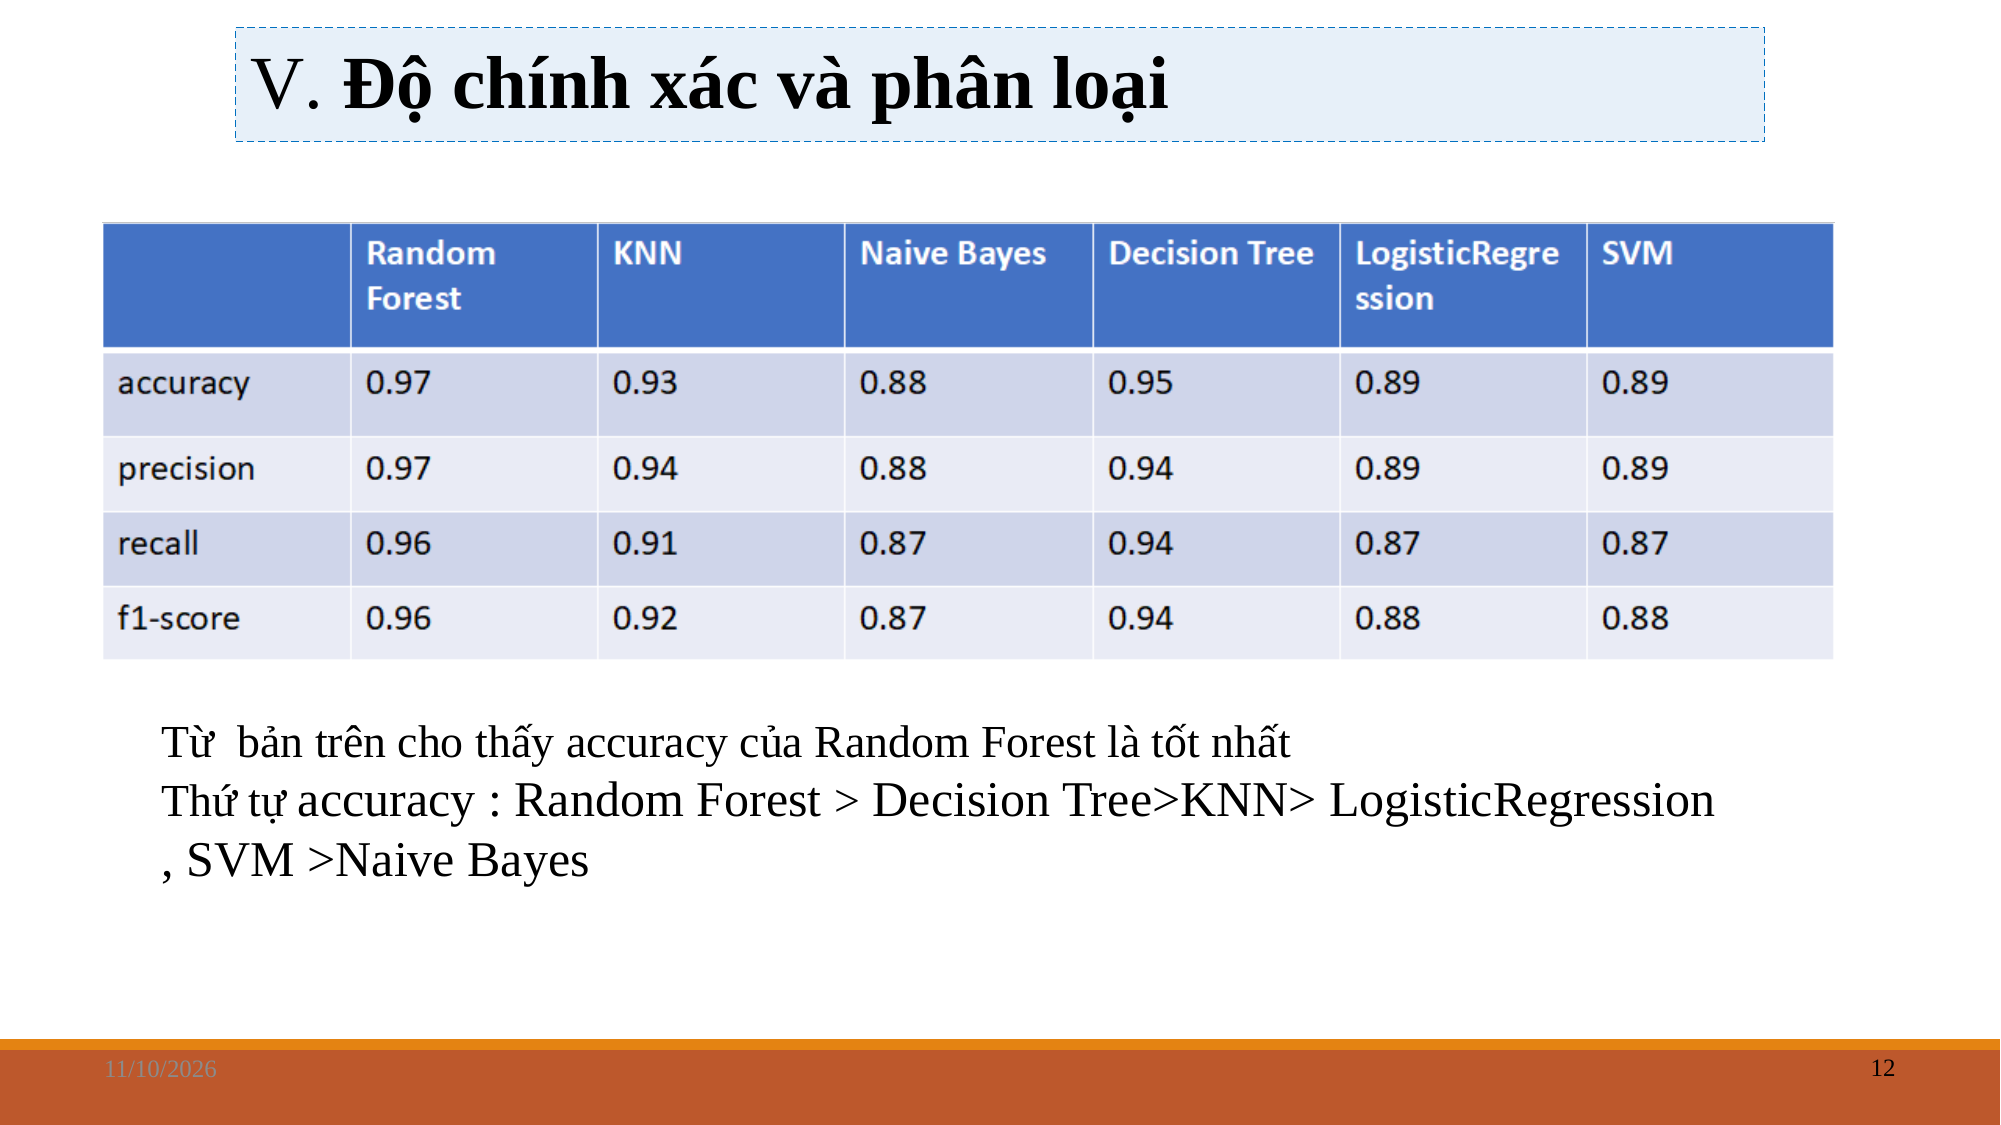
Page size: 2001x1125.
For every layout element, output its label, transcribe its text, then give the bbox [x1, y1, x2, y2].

text_box [89, 1037, 540, 1098]
text_box [1460, 1036, 1911, 1097]
text_box V. Độ chính xác và phân loại [235, 27, 1765, 142]
picture [102, 220, 1835, 661]
text_box Từ bản trên cho thấy accuracy của Random Forest là tốt nhất Thứ tự accuracy : Random Forest > Decision Tree>KNN> LogisticRegression , SVM >Naive Bayes [146, 704, 1810, 895]
